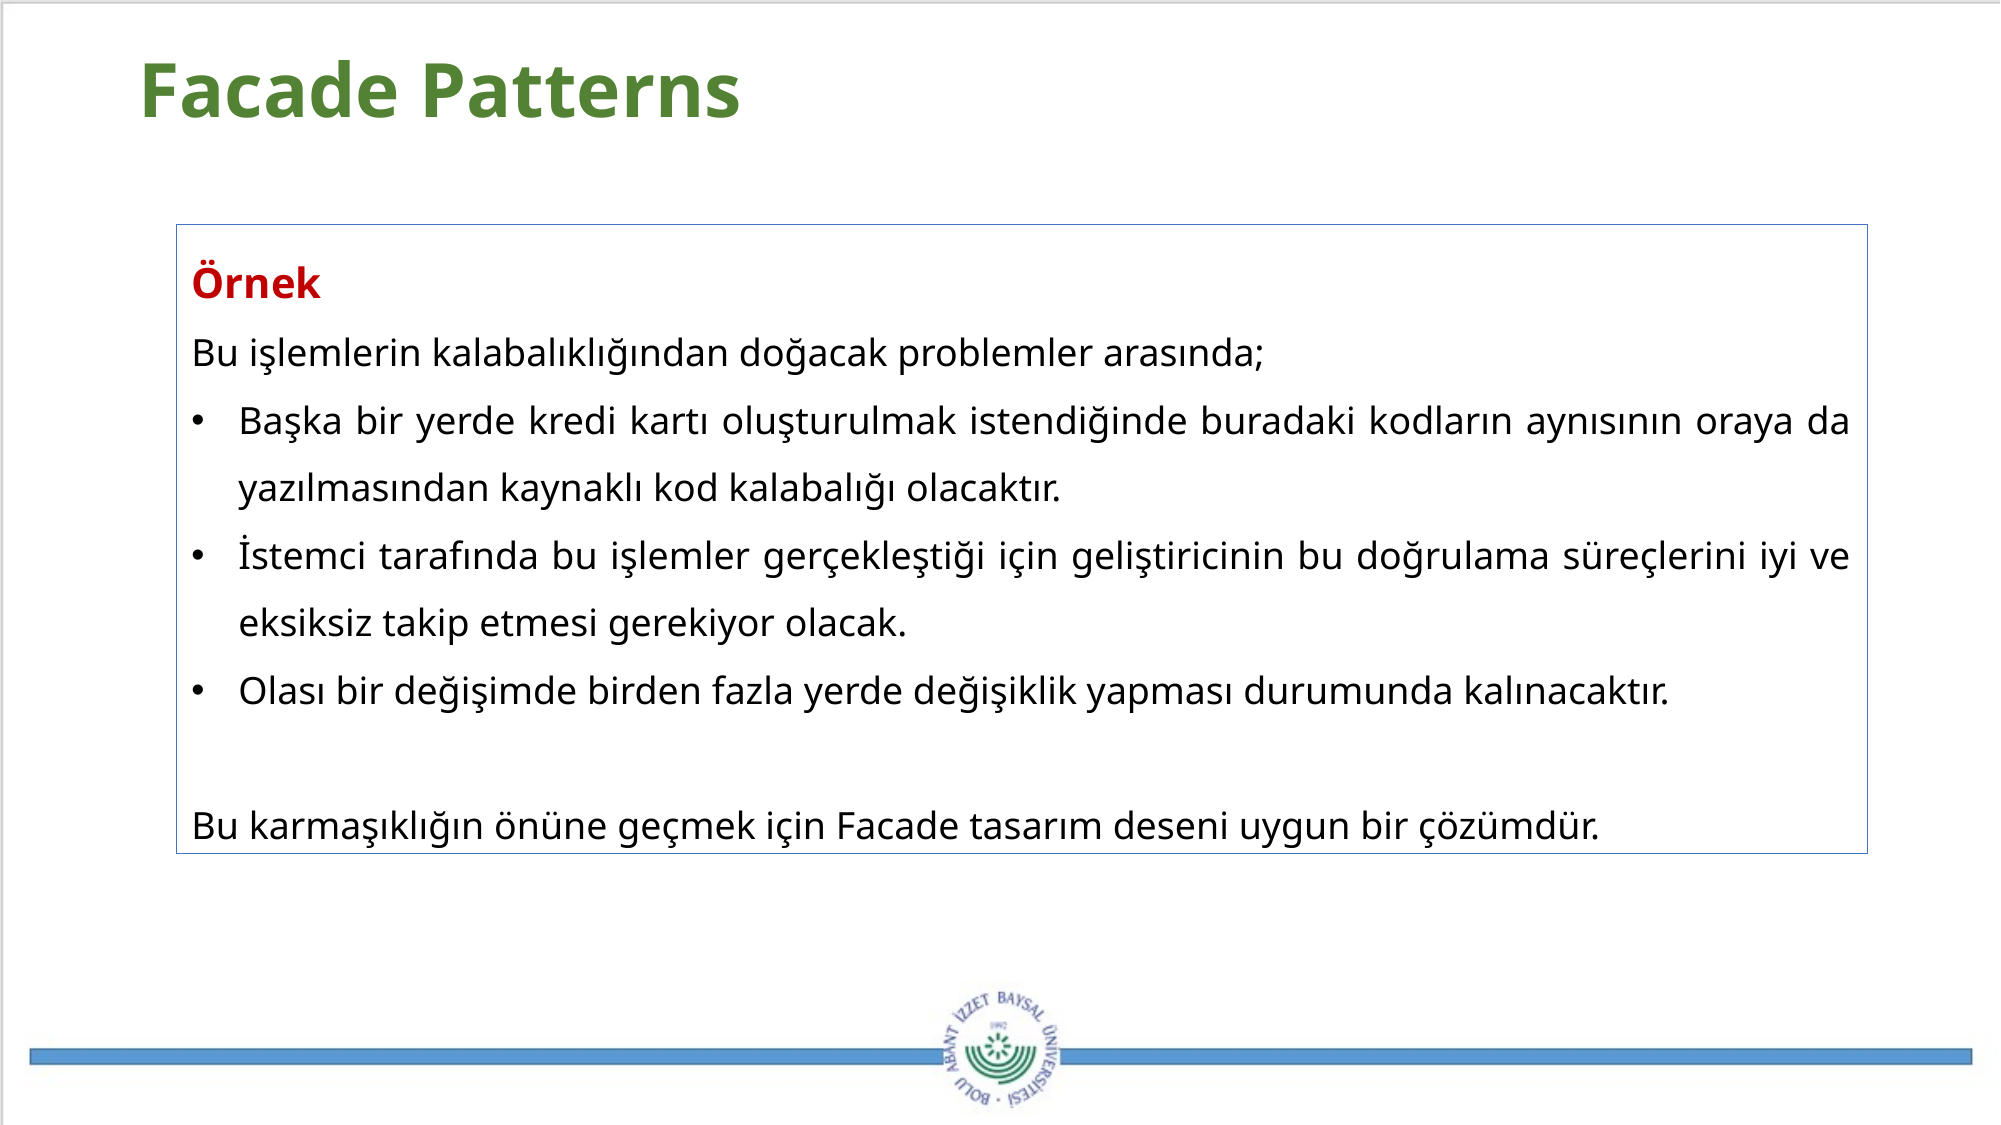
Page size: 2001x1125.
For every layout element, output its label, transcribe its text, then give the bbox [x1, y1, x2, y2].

picture [0, 0, 2001, 1125]
text_box Facade Patterns [138, 43, 1740, 144]
text_box Örnek Bu işlemlerin kalabalıklığından doğacak problemler arasında; Başka bir yerde kredi kartı oluşturulmak istendiğinde buradaki kodların aynısının oraya da yazılmasından kaynaklı kod kalabalığı olacaktır. İstemci tarafında bu işlemler gerçekleştiği için geliştiricinin bu doğrulama süreçlerini iyi ve eksiksiz takip etmesi gerekiyor olacak. Olası bir değişimde birden fazla yerde değişiklik yapması durumunda kalınacaktır. Bu karmaşıklığın önüne geçmek için Facade tasarım deseni uygun bir çözümdür. [176, 224, 1868, 854]
